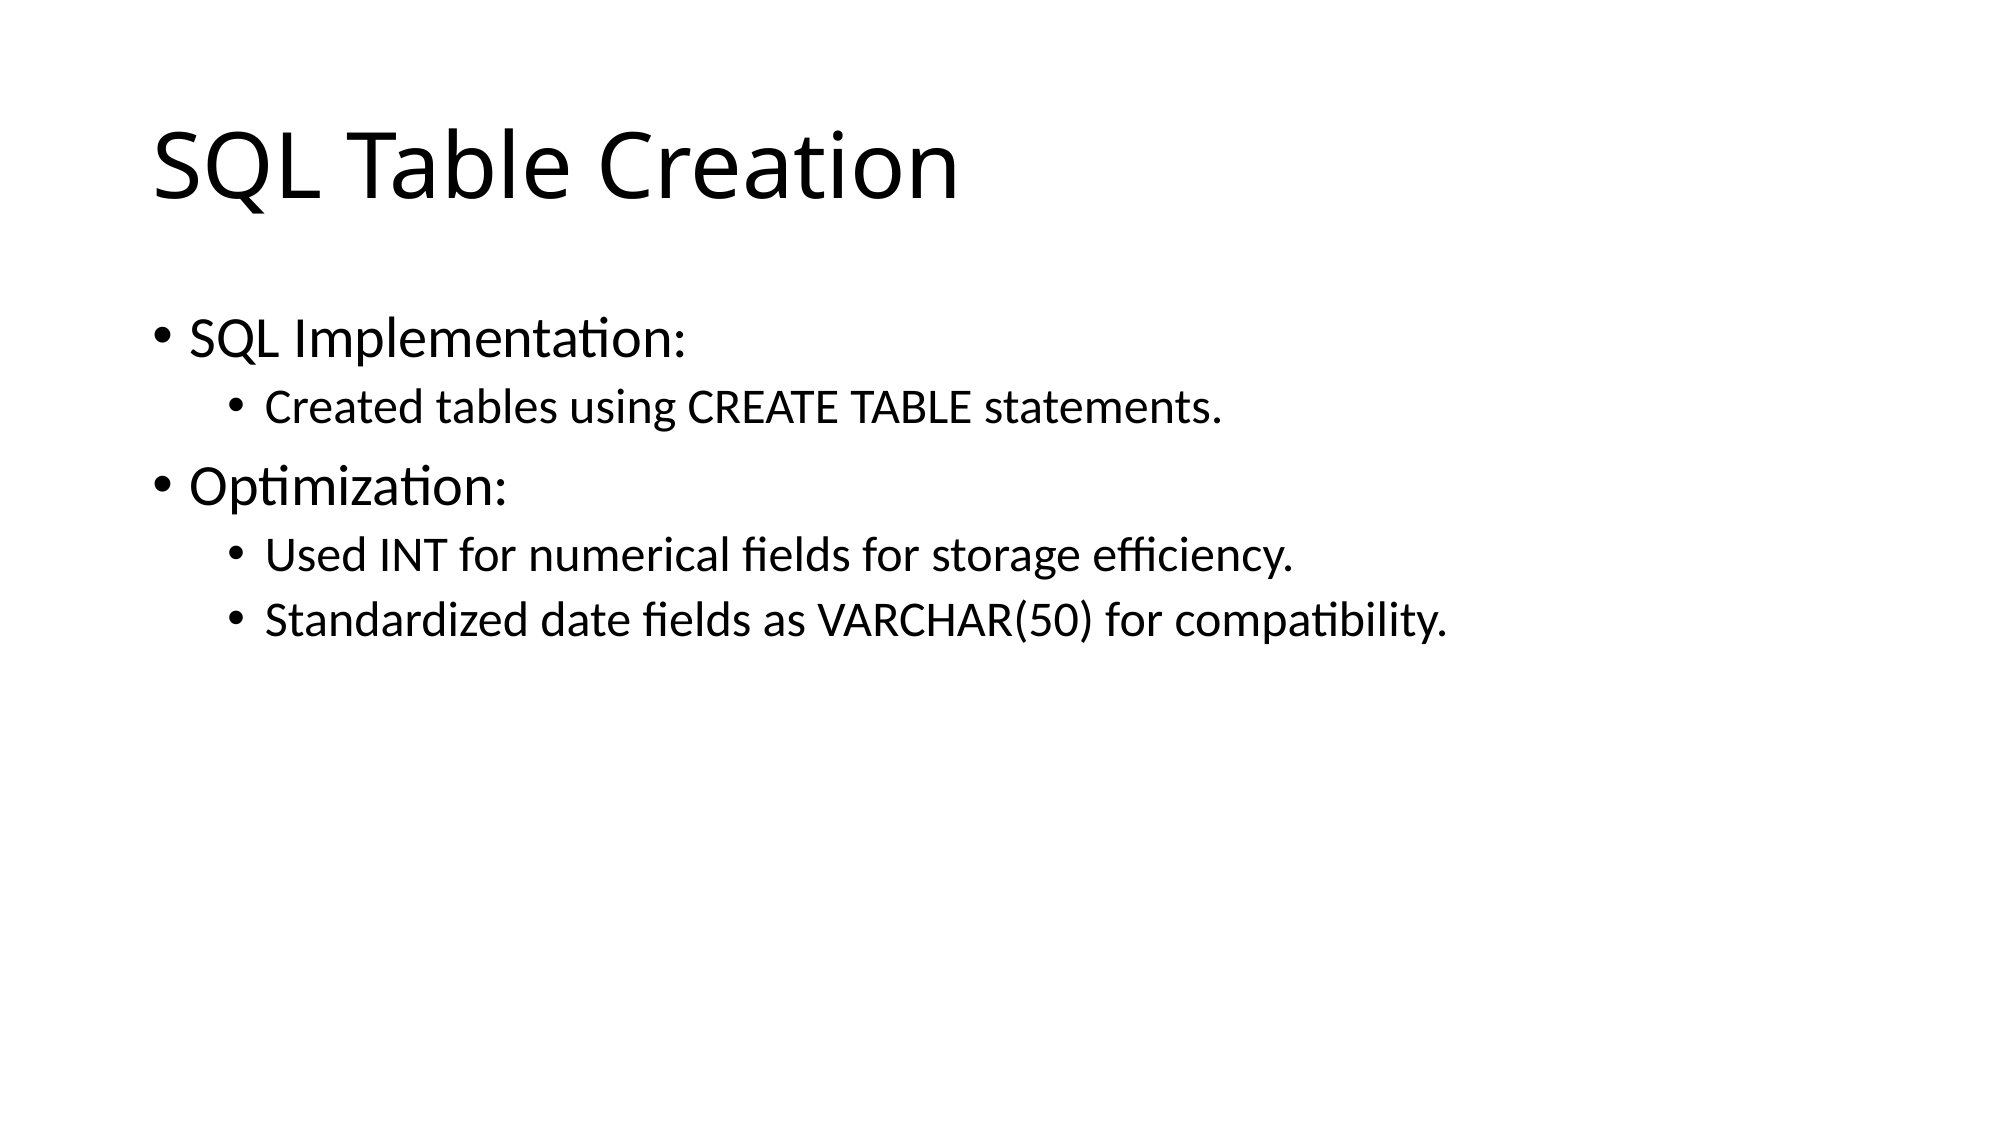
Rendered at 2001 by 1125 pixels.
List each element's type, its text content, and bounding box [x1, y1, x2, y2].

title SQL Table Creation [137, 59, 1863, 278]
list SQL Implementation: Created tables using CREATE TABLE statements. Optimization: Used INT for numerical fields for storage efficiency. Standardized date fields as VARCHAR(50) for compatibility. [137, 299, 1863, 1014]
